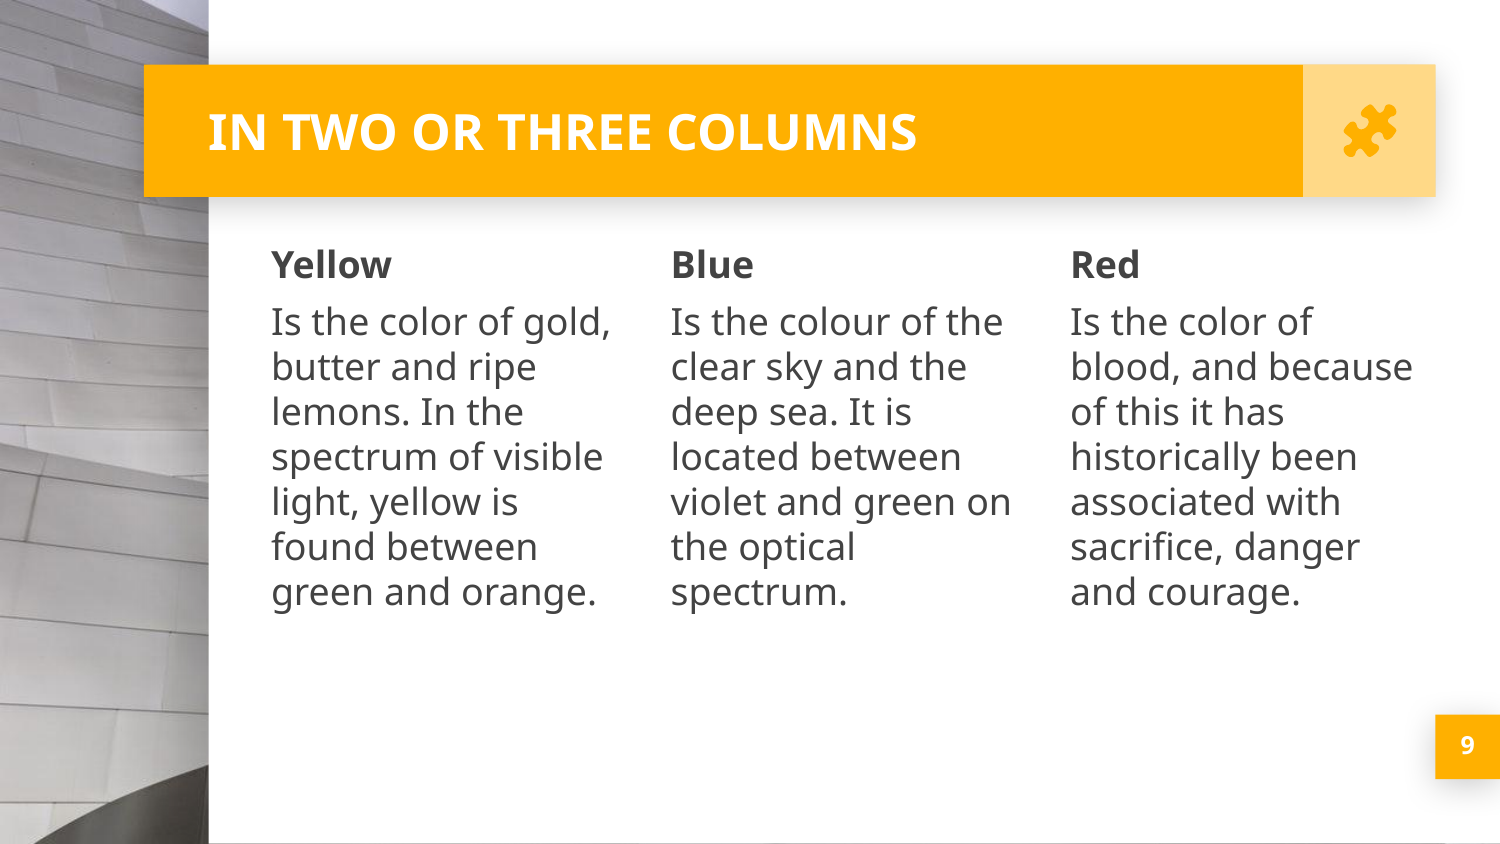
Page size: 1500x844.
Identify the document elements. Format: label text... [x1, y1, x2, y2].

picture [0, 0, 208, 844]
list Yellow Is the color of gold, butter and ripe lemons. In the spectrum of visible light, yellow is found between green and orange. [255, 225, 637, 780]
text_box [1343, 104, 1397, 157]
slide_number 9 [1435, 714, 1500, 780]
list Blue Is the colour of the clear sky and the deep sea. It is located between violet and green on the optical spectrum. [655, 225, 1036, 780]
list Red Is the color of blood, and because of this it has historically been associated with sacrifice, danger and courage. [1055, 225, 1436, 780]
title IN TWO OR THREE COLUMNS [193, 64, 1300, 197]
